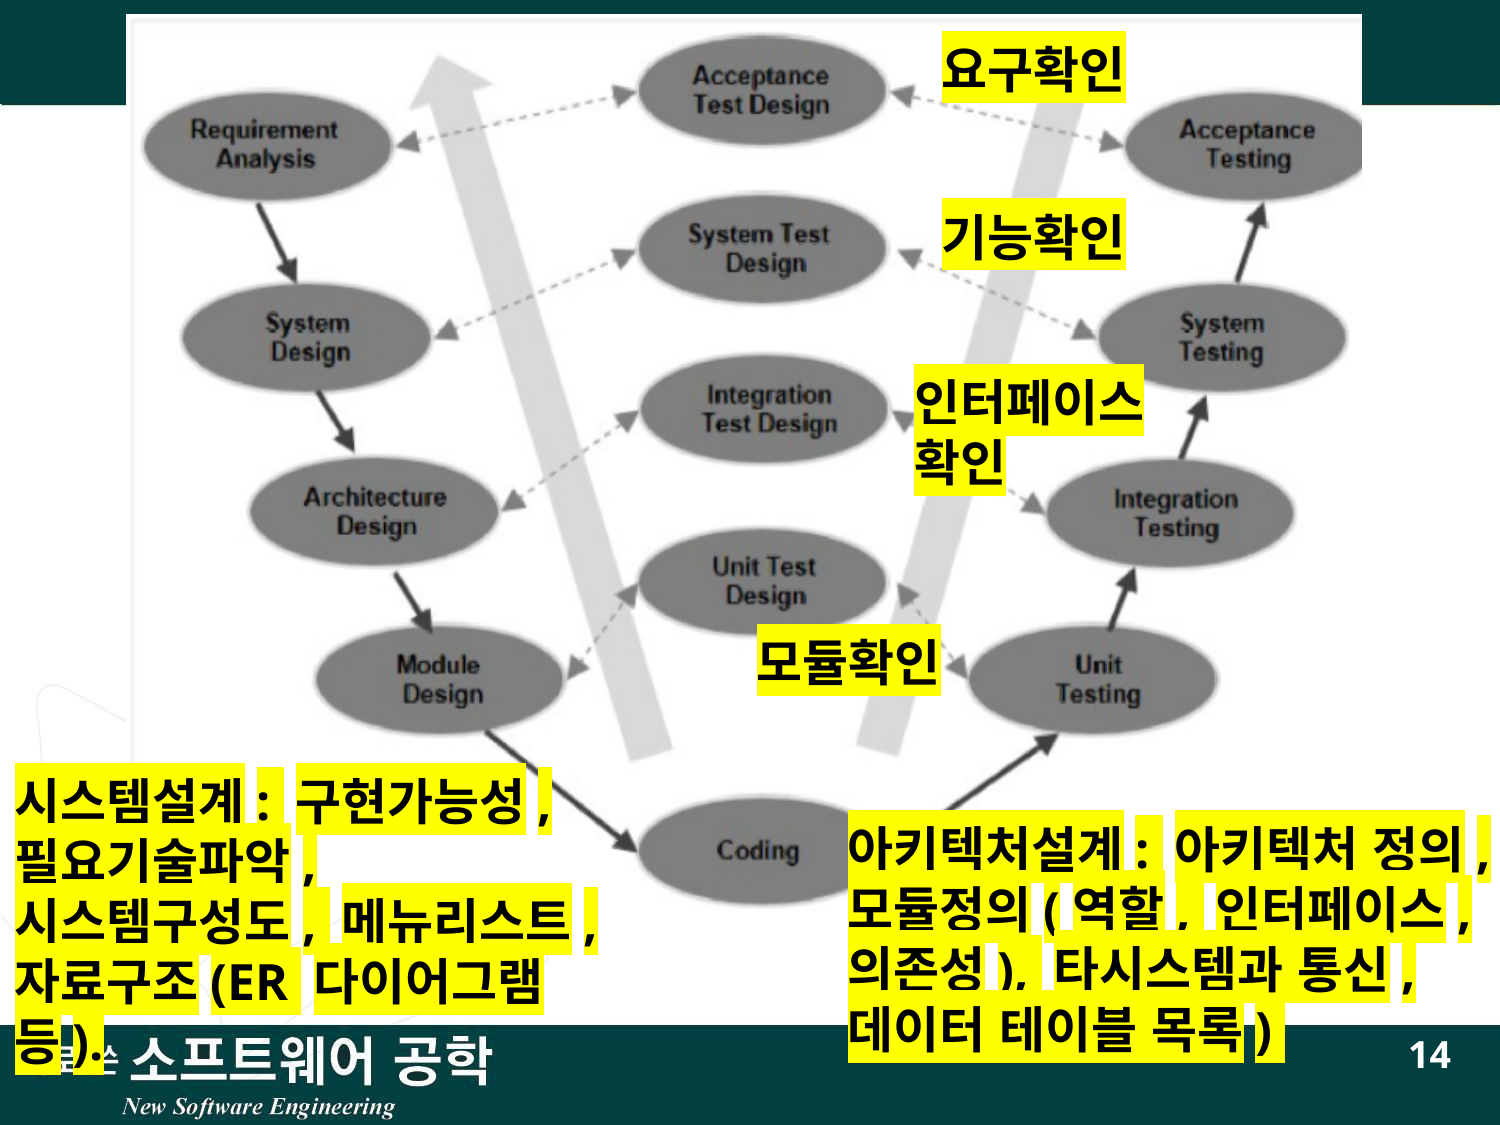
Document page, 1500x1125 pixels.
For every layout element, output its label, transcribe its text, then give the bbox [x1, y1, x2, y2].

text_box 시스템설계: 구현가능성, 필요기술파악, 시스템구성도, 메뉴리스트, 자료구조(ER 다이어그램 등). [0, 763, 620, 1078]
text_box 아키텍처설계: 아키텍처 정의, 모듈정의(역할, 인터페이스, 의존성), 타시스템과 통신, 데이터 테이블 목록) [832, 810, 1500, 1066]
picture [0, 0, 1500, 1125]
